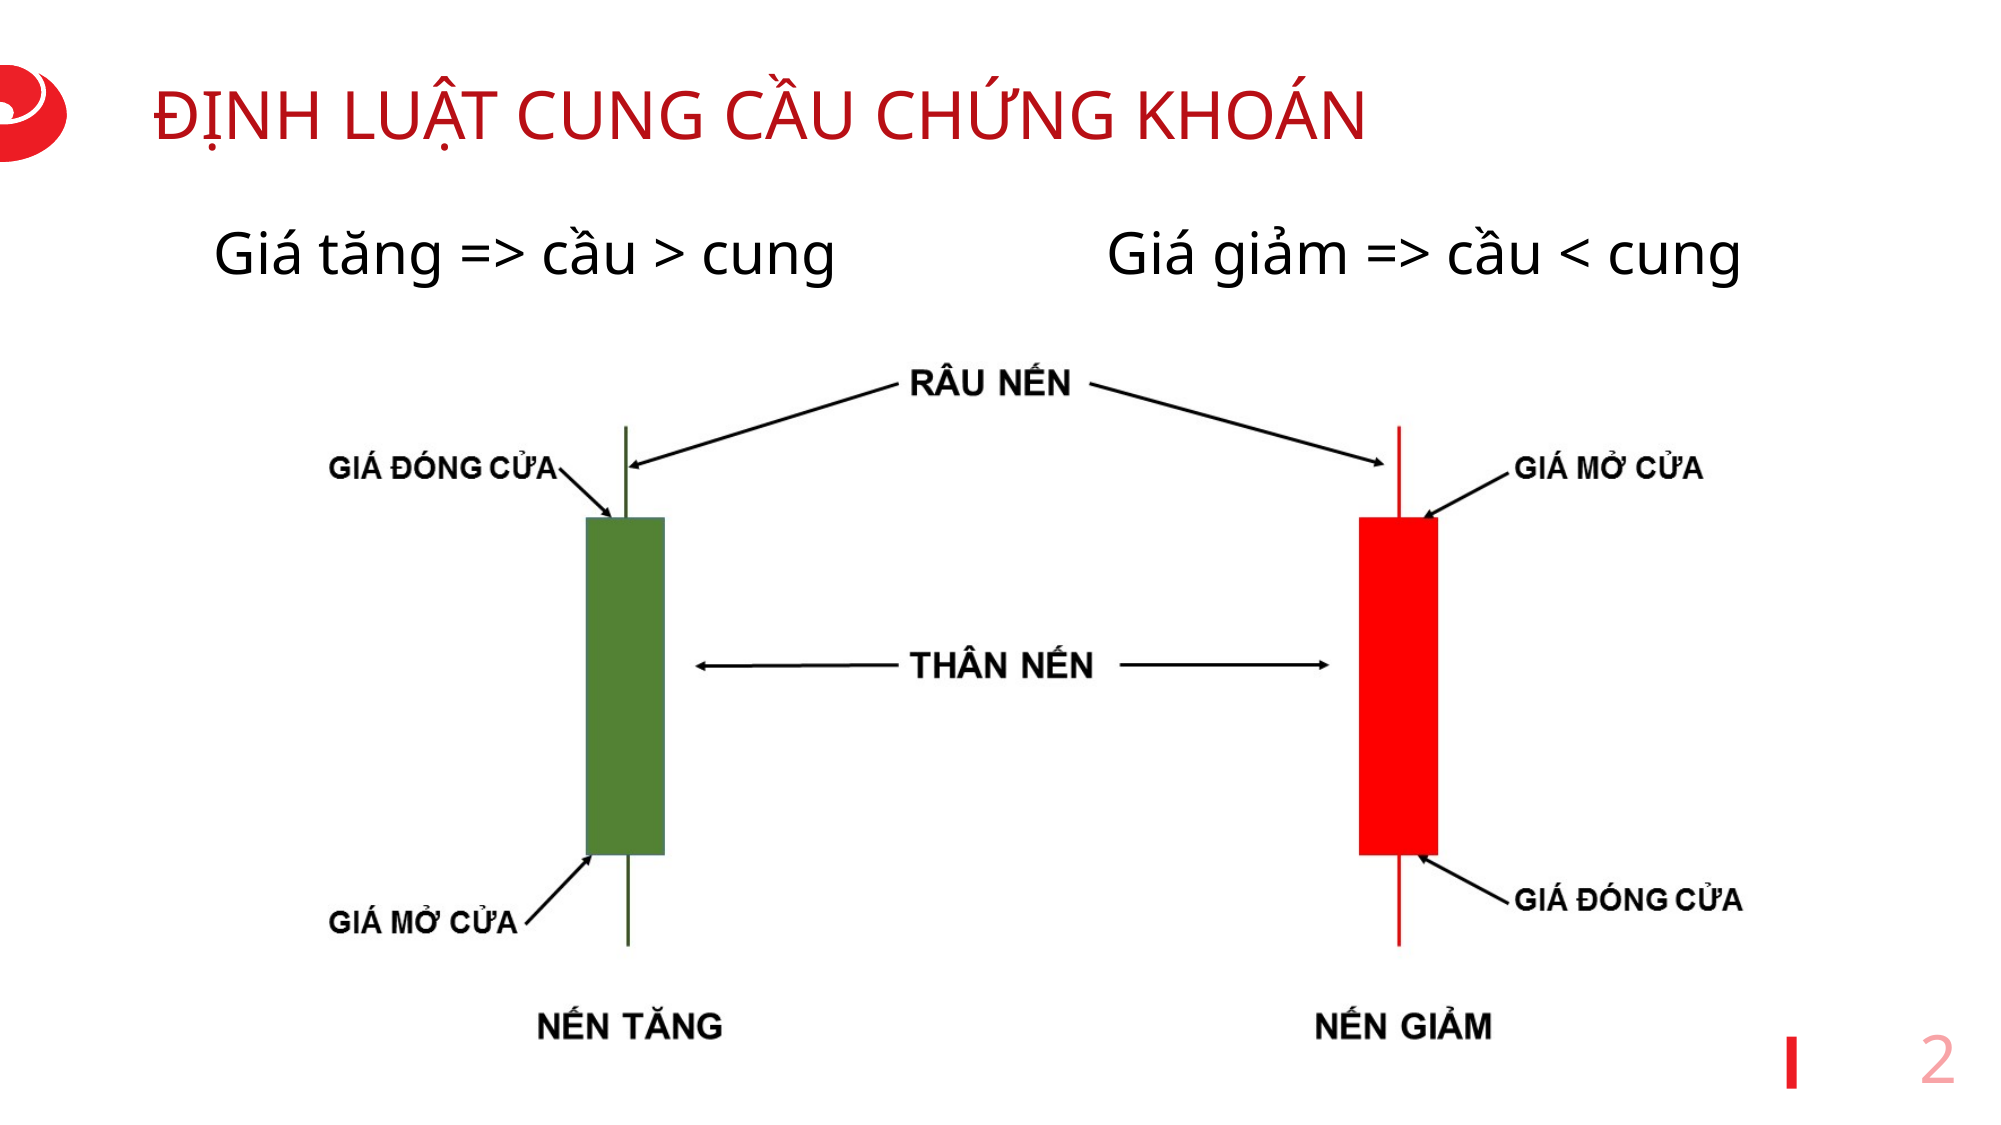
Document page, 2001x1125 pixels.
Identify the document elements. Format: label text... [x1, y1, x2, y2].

title ĐỊNH LUẬT CUNG CẦU CHỨNG KHOÁN [137, 59, 1863, 177]
list Giá tăng => cầu > cung Giá giảm => cầu < cung [137, 216, 1863, 983]
picture [310, 289, 1757, 1103]
slide_number 2 [1784, 1022, 1973, 1103]
